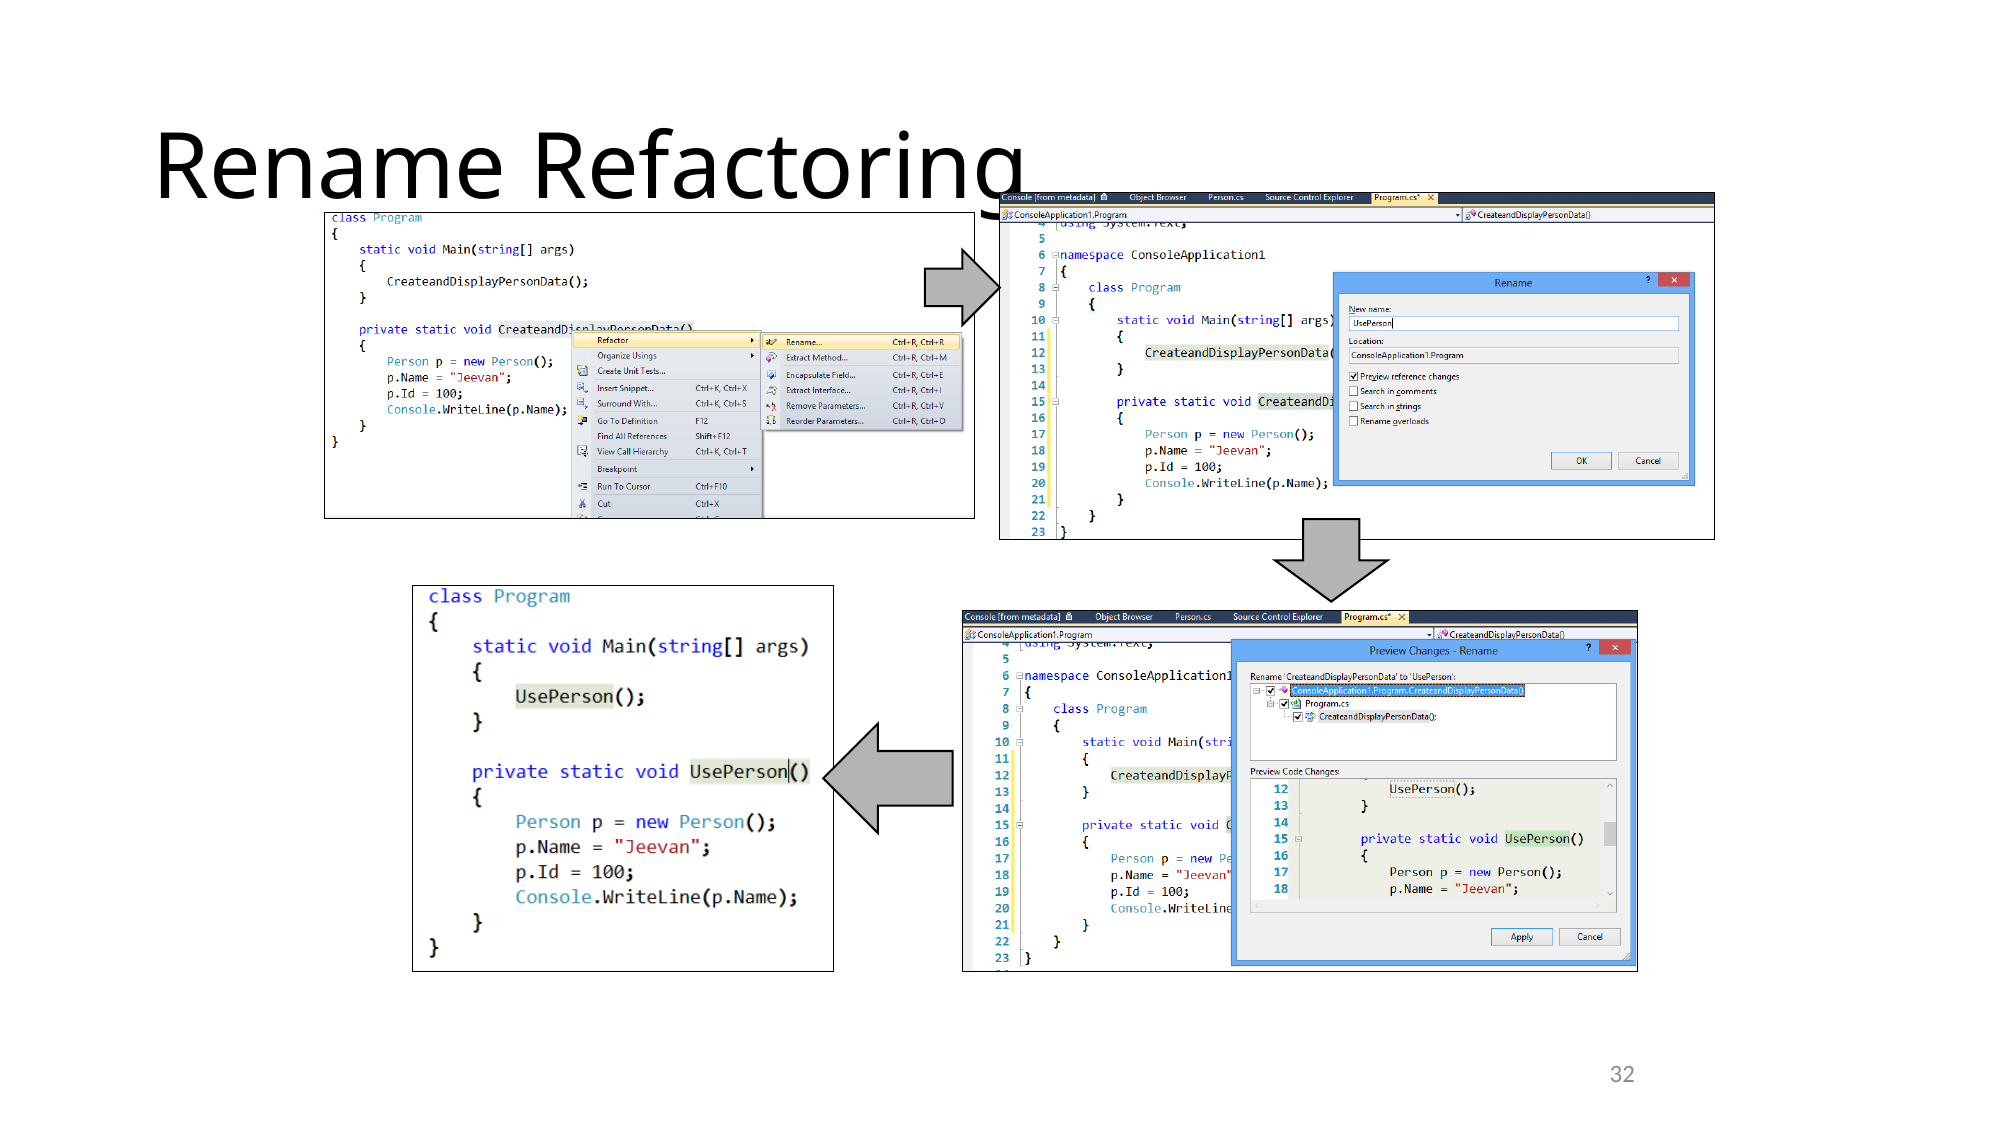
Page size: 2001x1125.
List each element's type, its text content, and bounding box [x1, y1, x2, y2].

picture [962, 610, 1638, 972]
text_box [1271, 540, 1391, 603]
picture [324, 212, 975, 520]
slide_number 32 [1299, 1042, 1650, 1103]
text_box [834, 721, 954, 836]
text_box [975, 261, 999, 314]
picture [999, 192, 1715, 540]
title Rename Refactoring [137, 59, 1863, 278]
picture [412, 585, 834, 972]
